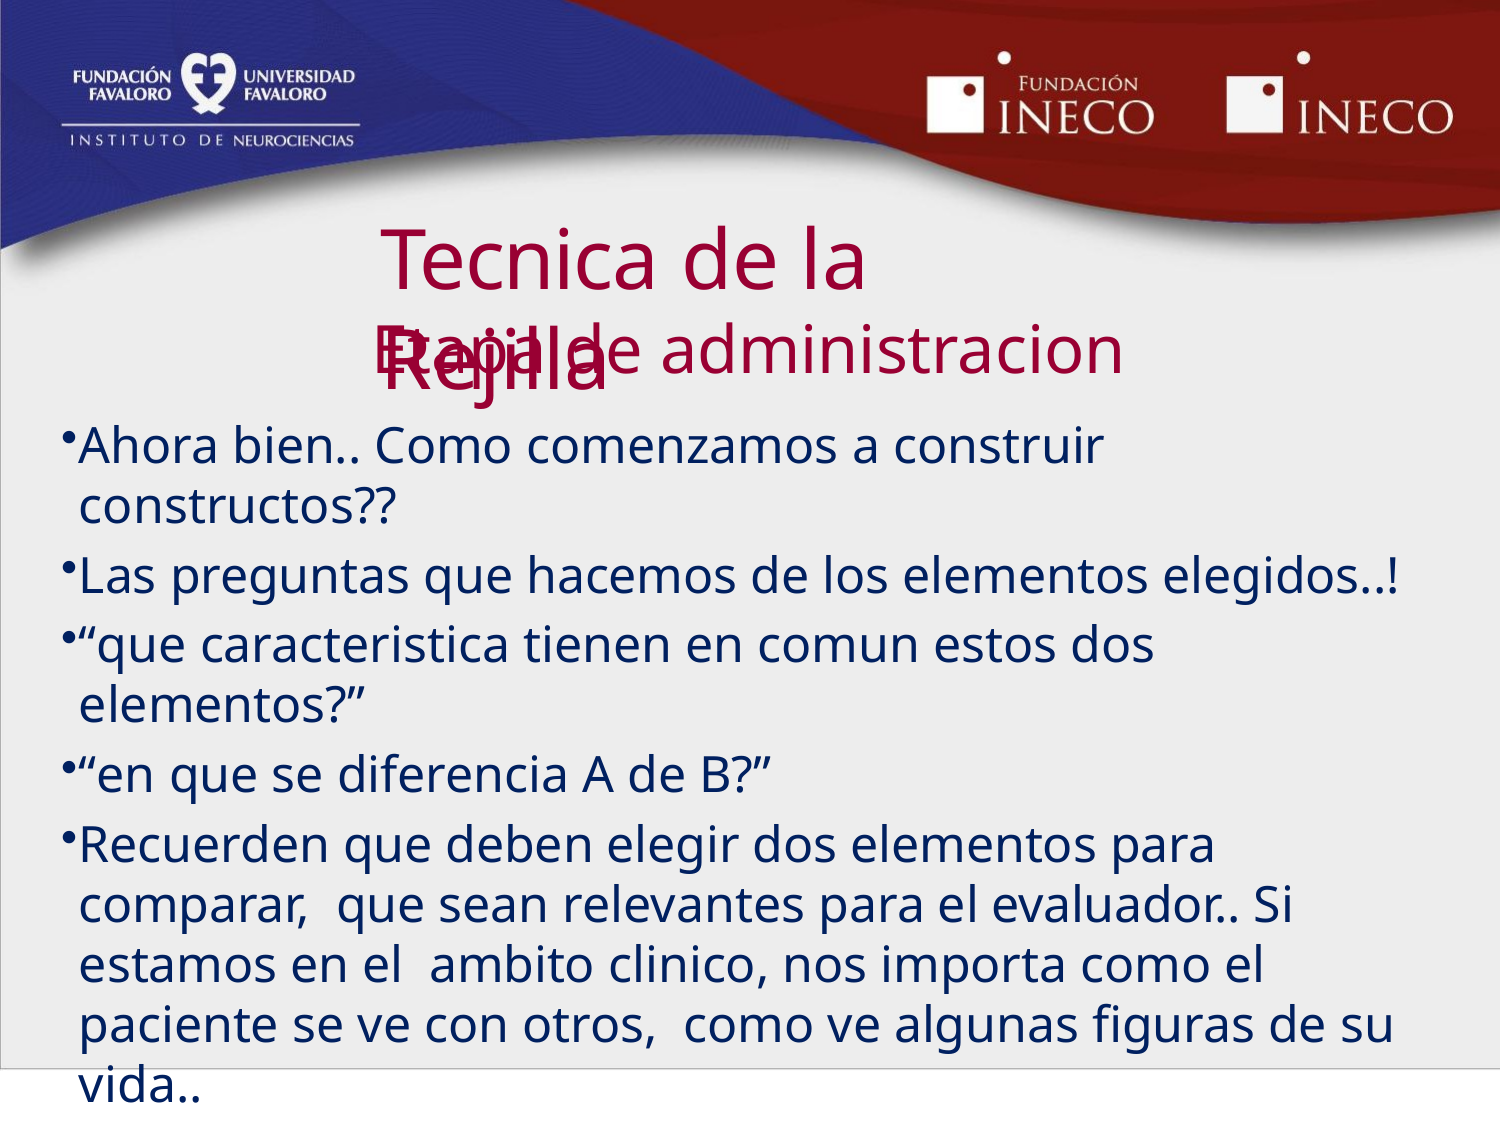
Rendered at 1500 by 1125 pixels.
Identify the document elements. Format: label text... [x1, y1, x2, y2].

picture [0, 0, 1500, 1071]
title Tecnica de la Rejilla [378, 204, 1119, 270]
text_box Etapa de administracion Ahora bien.. Como comenzamos a construir constructos?? Las preguntas que hacemos de los elementos elegidos..! “que caracteristica tienen en comun estos dos elementos?” “en que se diferencia A de B?” Recuerden que deben elegir dos elementos para comparar, que sean relevantes para el evaluador.. Si estamos en el ambito clinico, nos importa como el paciente se ve con otros, como ve algunas figuras de su vida.. [59, 270, 1431, 1113]
